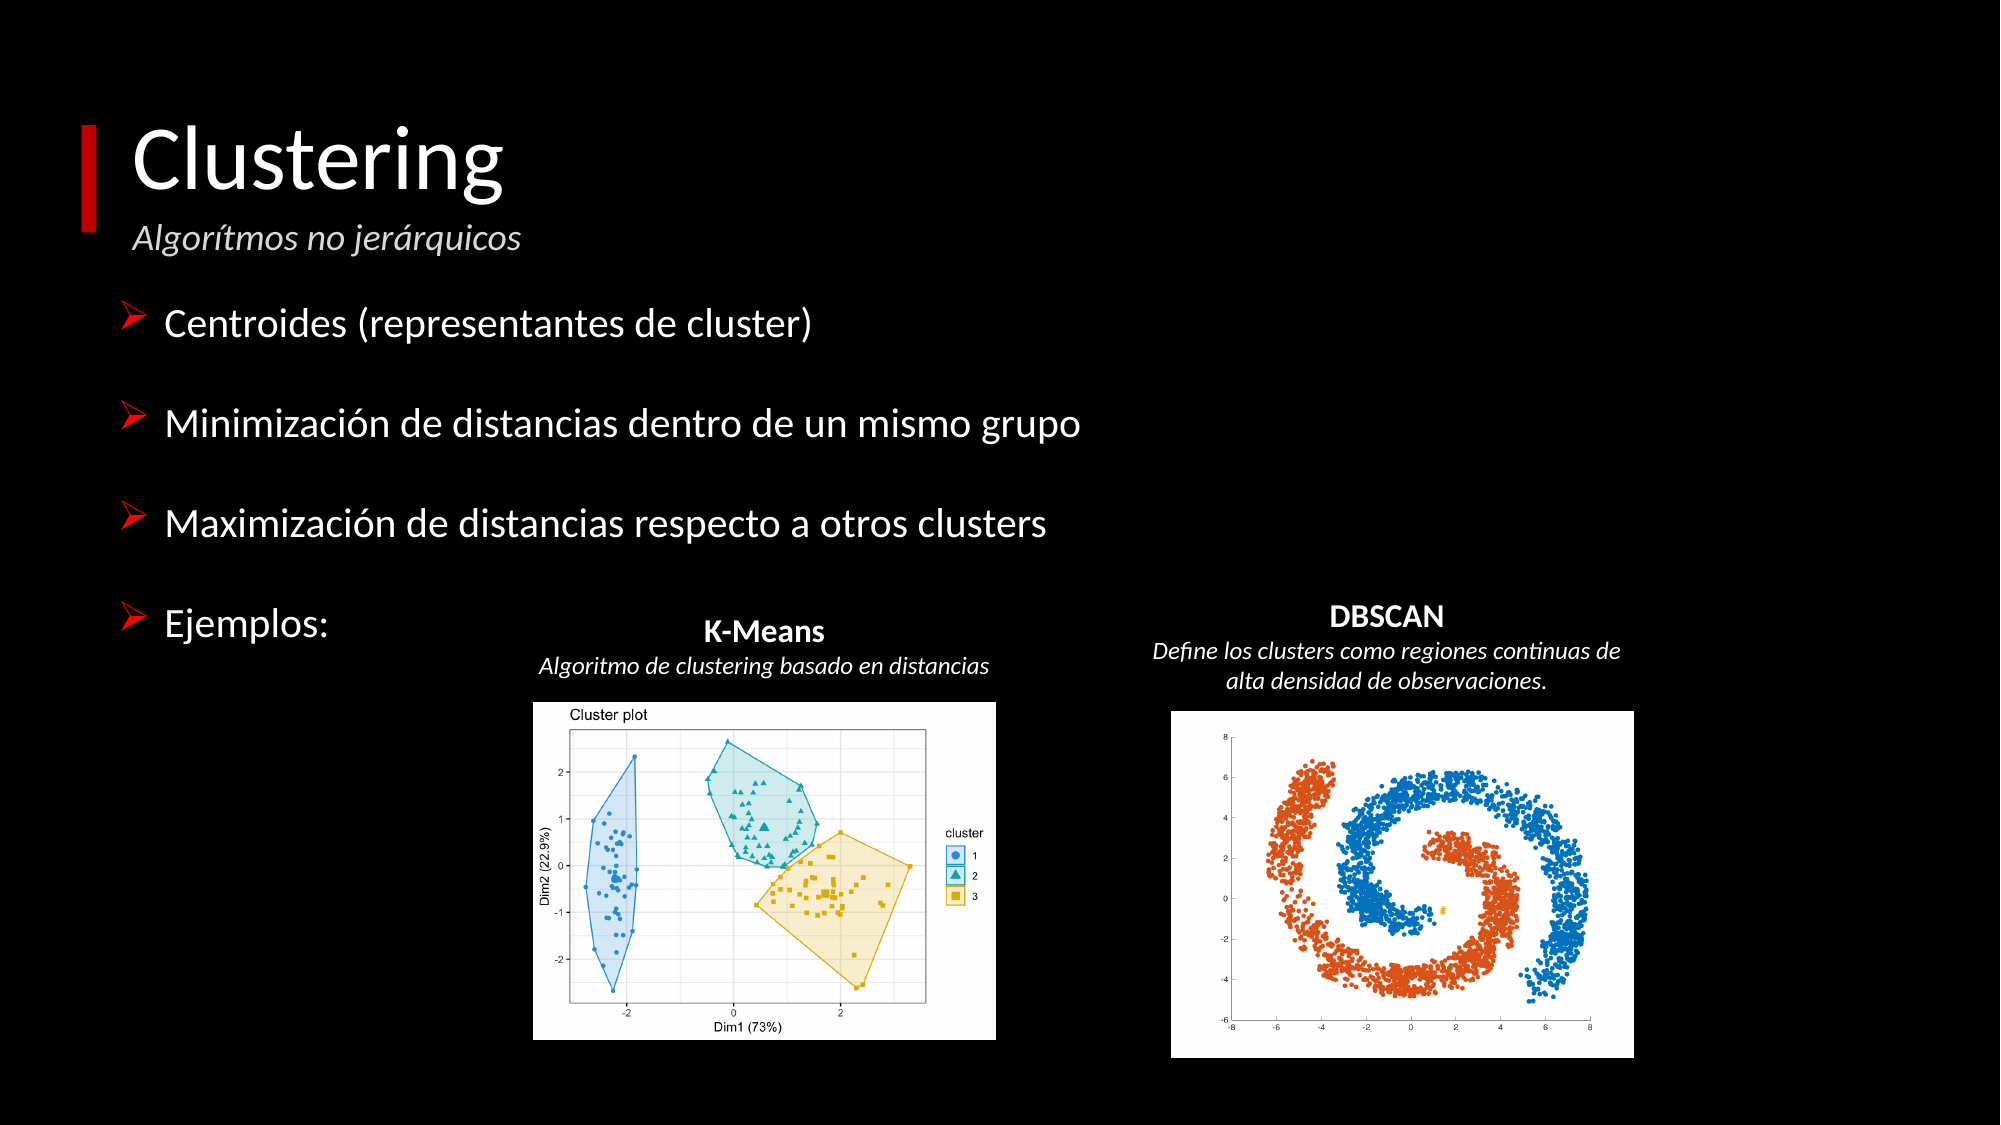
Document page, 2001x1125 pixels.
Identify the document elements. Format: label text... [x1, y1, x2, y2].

picture [533, 702, 997, 1040]
text_box K-Means Algoritmo de clustering basado en distancias [502, 602, 1027, 687]
text_box Centroides (representantes de cluster) Minimización de distancias dentro de un mismo grupo Maximización de distancias respecto a otros clusters Ejemplos: [117, 238, 1843, 699]
list Algorítmos no jerárquicos [117, 210, 1018, 238]
text_box [81, 125, 97, 233]
text_box DBSCAN Define los clusters como regiones continuas de alta densidad de observaciones. [1125, 586, 1650, 702]
title Clustering [117, 50, 1843, 238]
picture [1171, 710, 1635, 1059]
